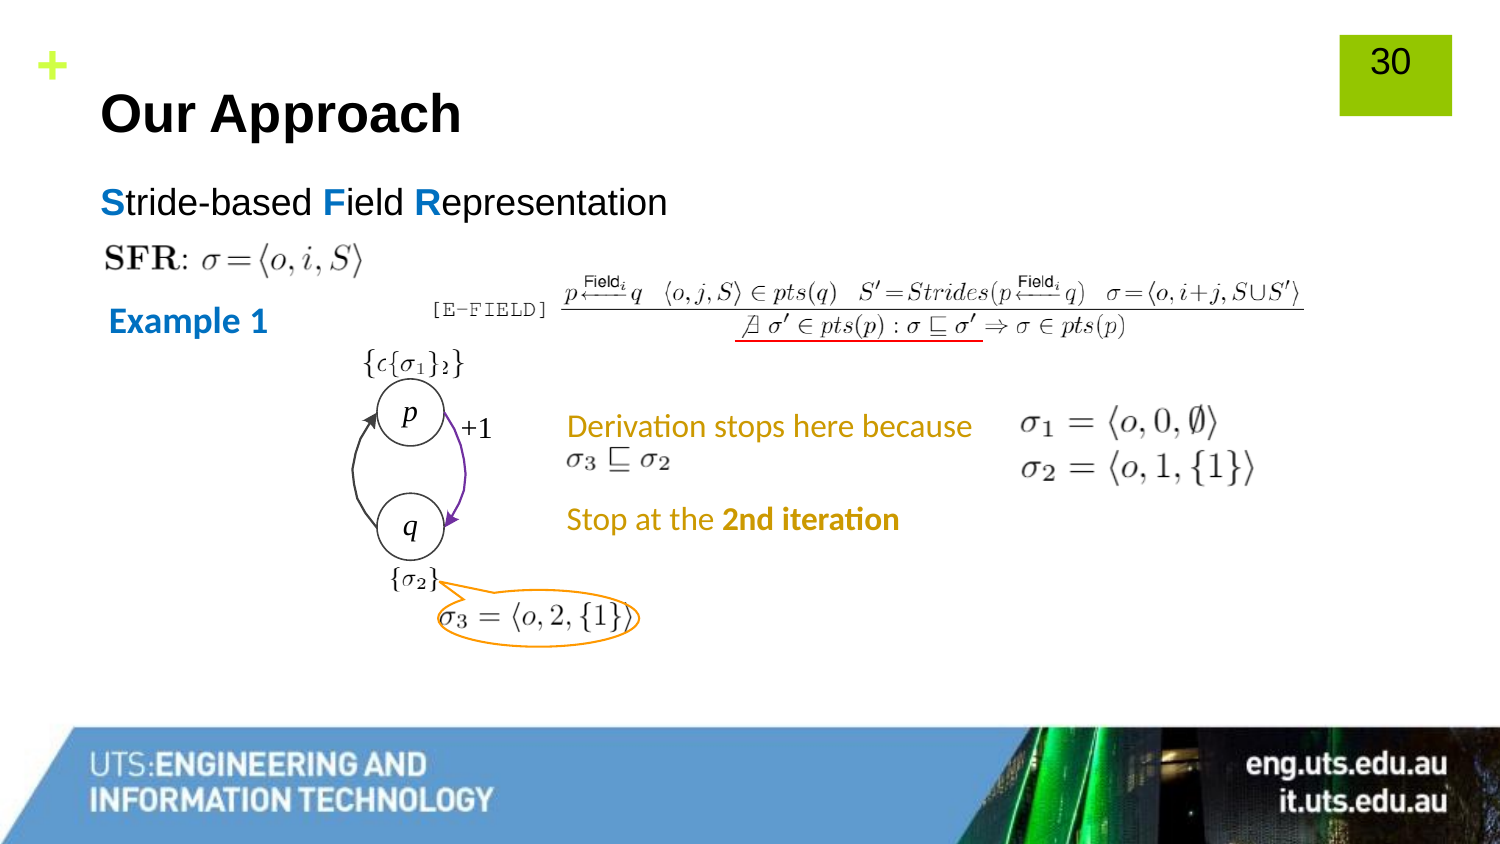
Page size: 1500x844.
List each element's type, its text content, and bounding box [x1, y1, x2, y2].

text_box Stop at the 2nd iteration [559, 493, 908, 545]
title Our Approach [99, 3, 1341, 144]
list Stride-based Field Representation [99, 180, 1408, 261]
slide_number 29 [1361, 29, 1454, 88]
picture [0, 0, 1500, 844]
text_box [433, 589, 640, 647]
text_box Example 1 [101, 288, 277, 349]
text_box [555, 396, 986, 493]
